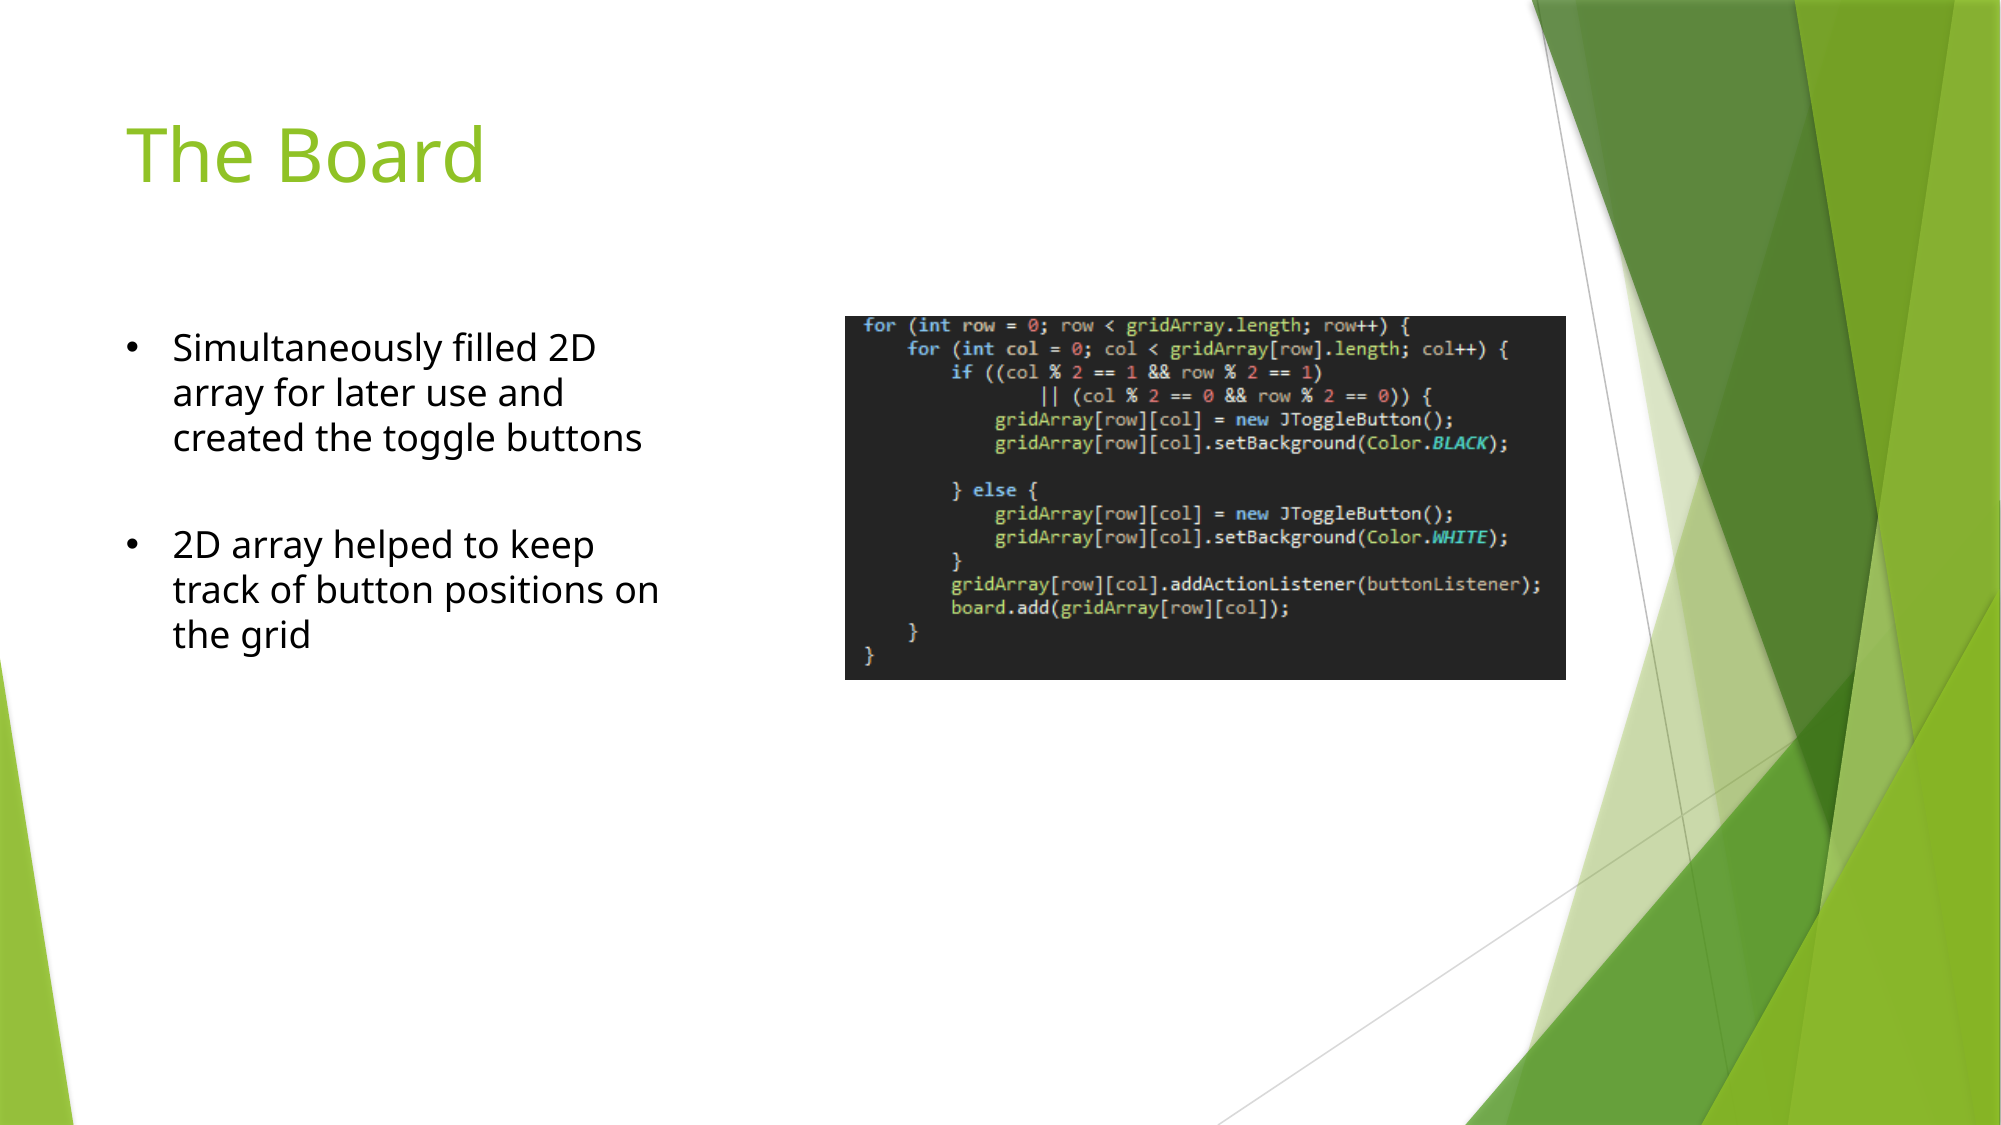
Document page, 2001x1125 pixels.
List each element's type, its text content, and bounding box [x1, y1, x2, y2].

title The Board [111, 99, 1522, 317]
text_box Simultaneously filled 2D array for later use and created the toggle buttons [111, 316, 707, 512]
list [844, 316, 1567, 680]
text_box 2D array helped to keep track of button positions on the grid [111, 513, 707, 664]
